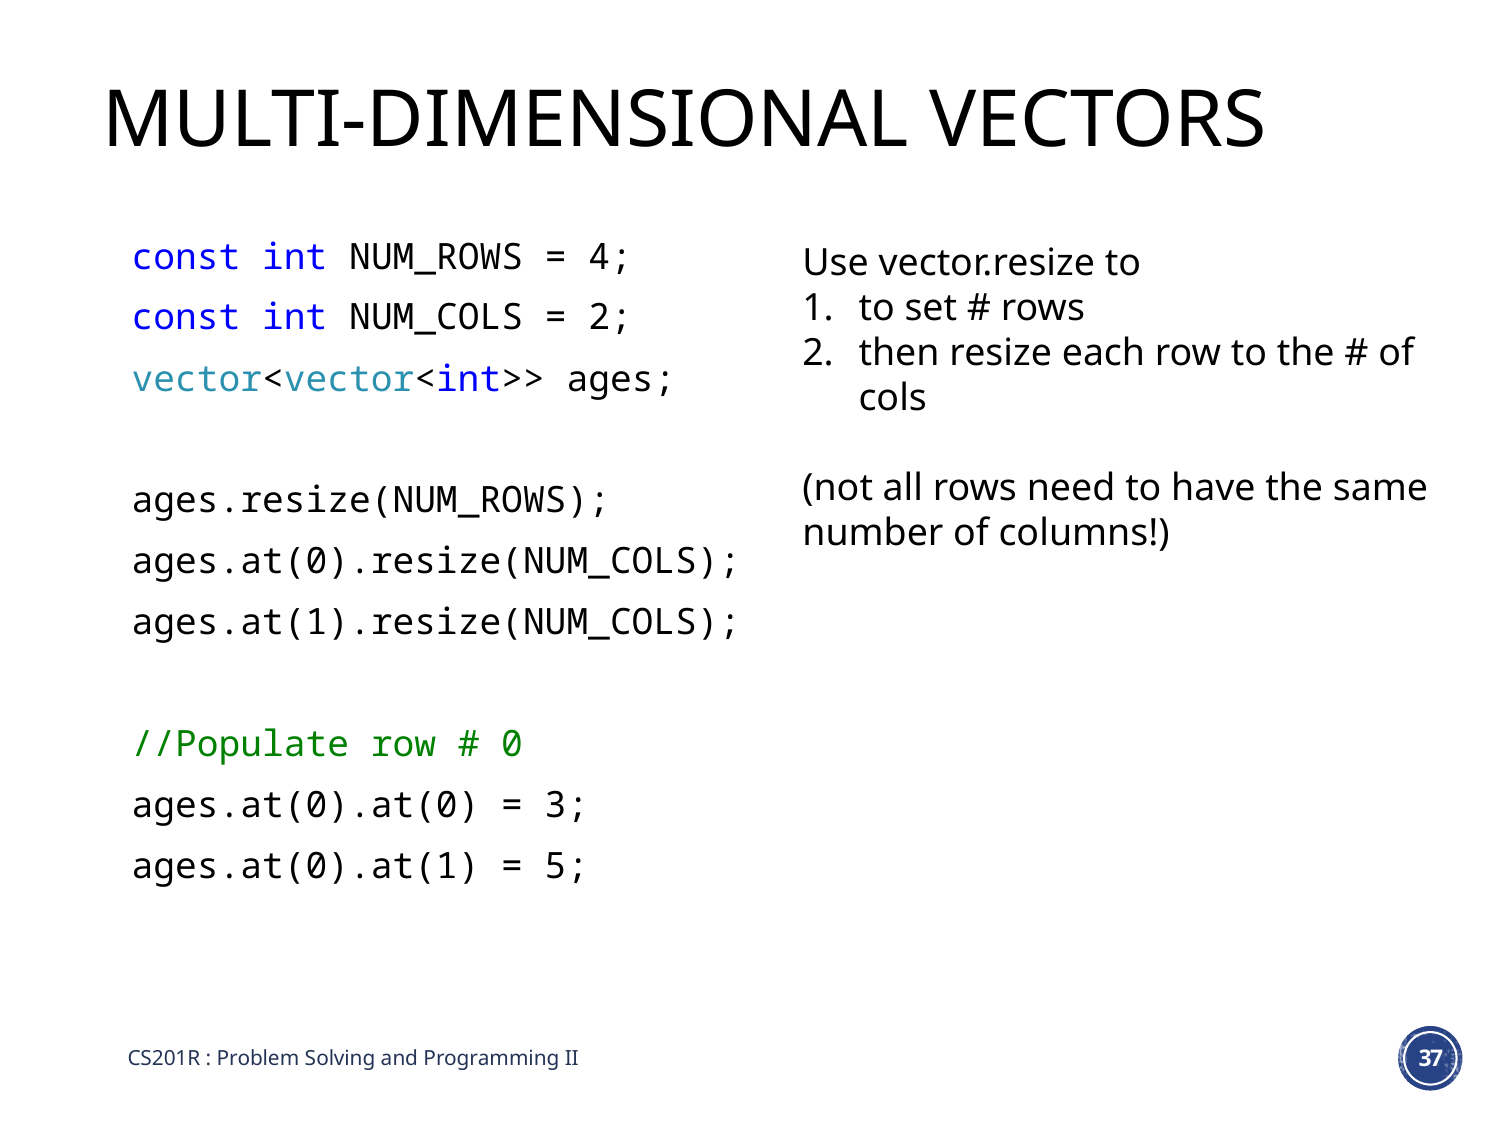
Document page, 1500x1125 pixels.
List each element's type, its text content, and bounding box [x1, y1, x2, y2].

footer CS201R : Problem Solving and Programming II [112, 1028, 891, 1089]
title Multi-Dimensional Vectors [87, 35, 1363, 206]
slide_number 37 [1391, 1028, 1471, 1089]
list const int NUM_ROWS = 4; const int NUM_COLS = 2; vector<vector<int>> ages; ages.resize(NUM_ROWS); ages.at(0).resize(NUM_COLS); ages.at(1).resize(NUM_COLS); //Populate row # 0 ages.at(0).at(0) = 3; ages.at(0).at(1) = 5; [116, 230, 1392, 895]
text_box Use vector.resize to to set # rows then resize each row to the # of cols (not all rows need to have the same number of columns!) [787, 230, 1450, 560]
